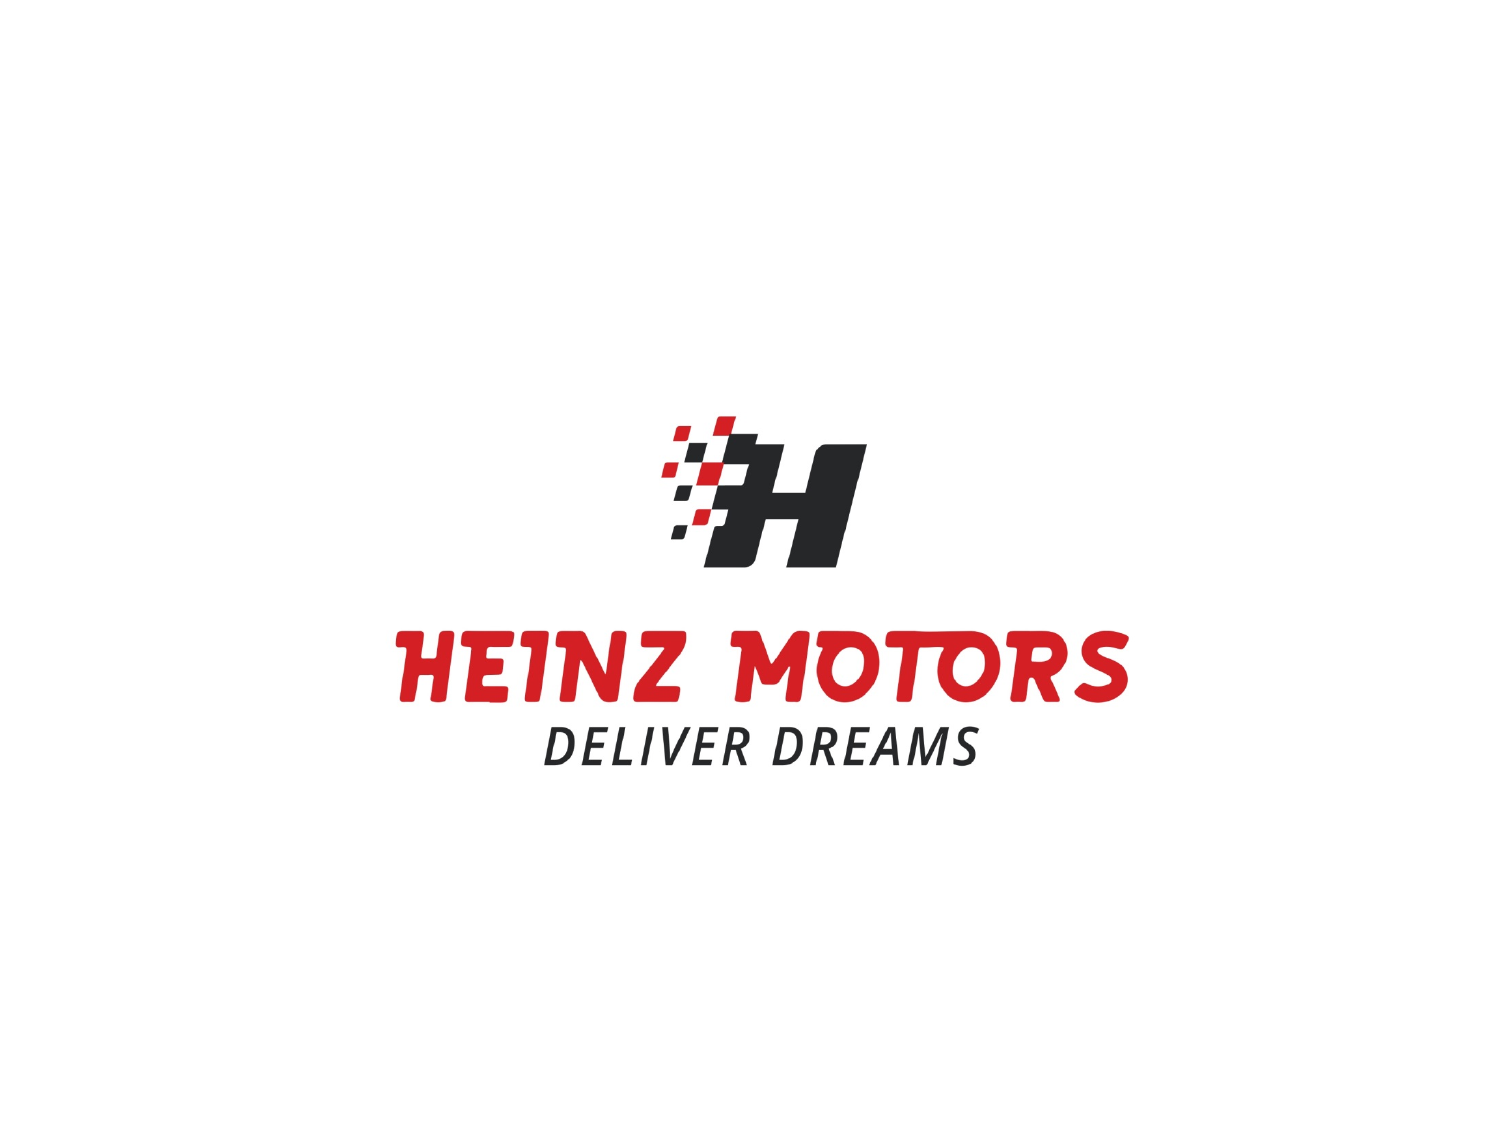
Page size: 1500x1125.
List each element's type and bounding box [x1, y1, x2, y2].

list [0, 0, 1500, 1125]
